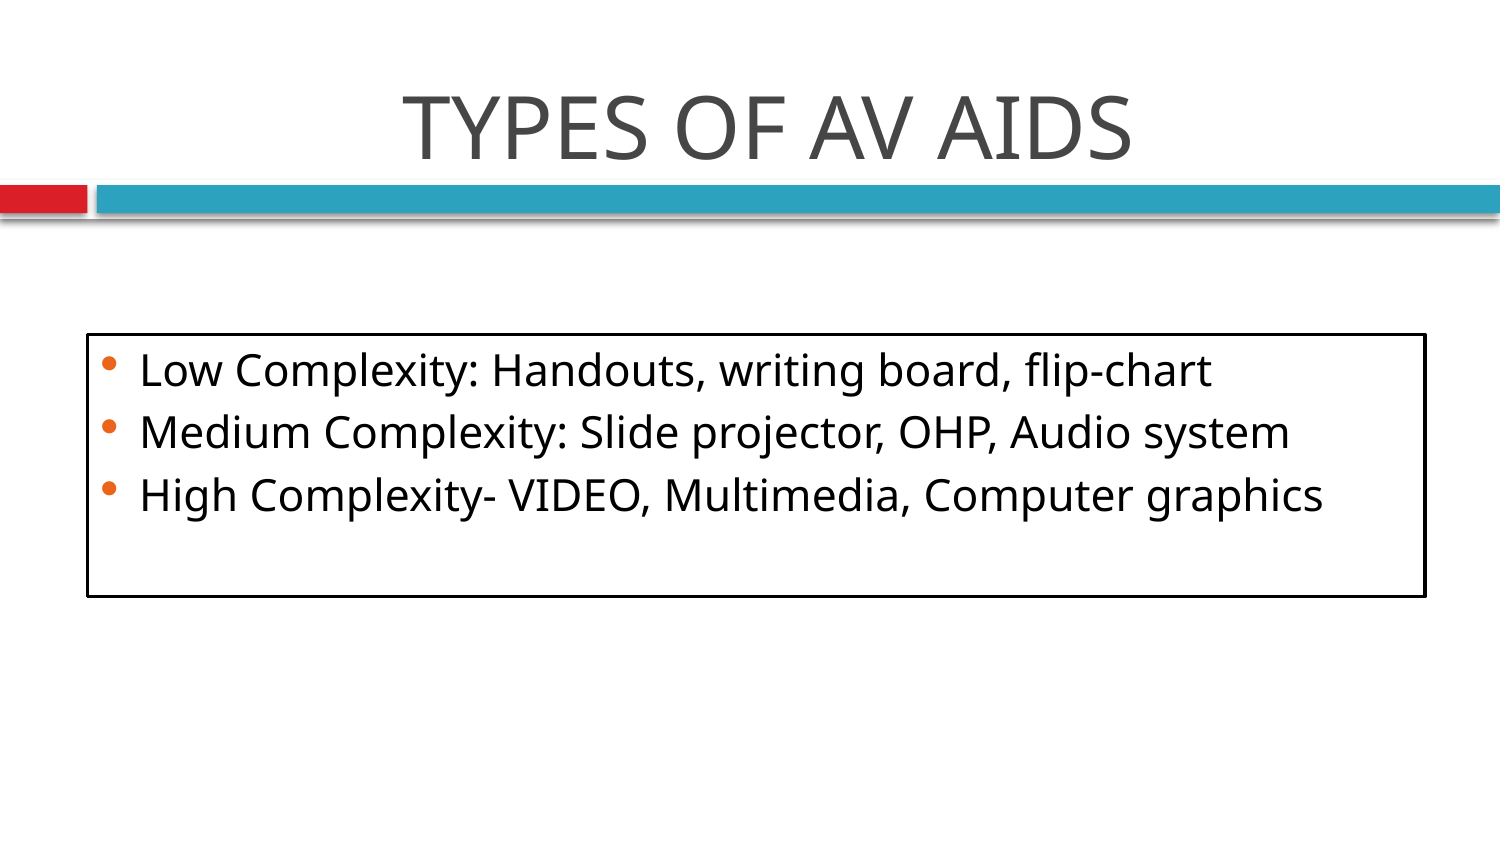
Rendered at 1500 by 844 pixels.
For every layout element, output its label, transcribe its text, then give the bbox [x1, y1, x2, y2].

title TYPES OF AV AIDS [99, 19, 1438, 185]
list Low Complexity: Handouts, writing board, flip-chart Medium Complexity: Slide projector, OHP, Audio system High Complexity- VIDEO, Multimedia, Computer graphics [86, 333, 1427, 598]
